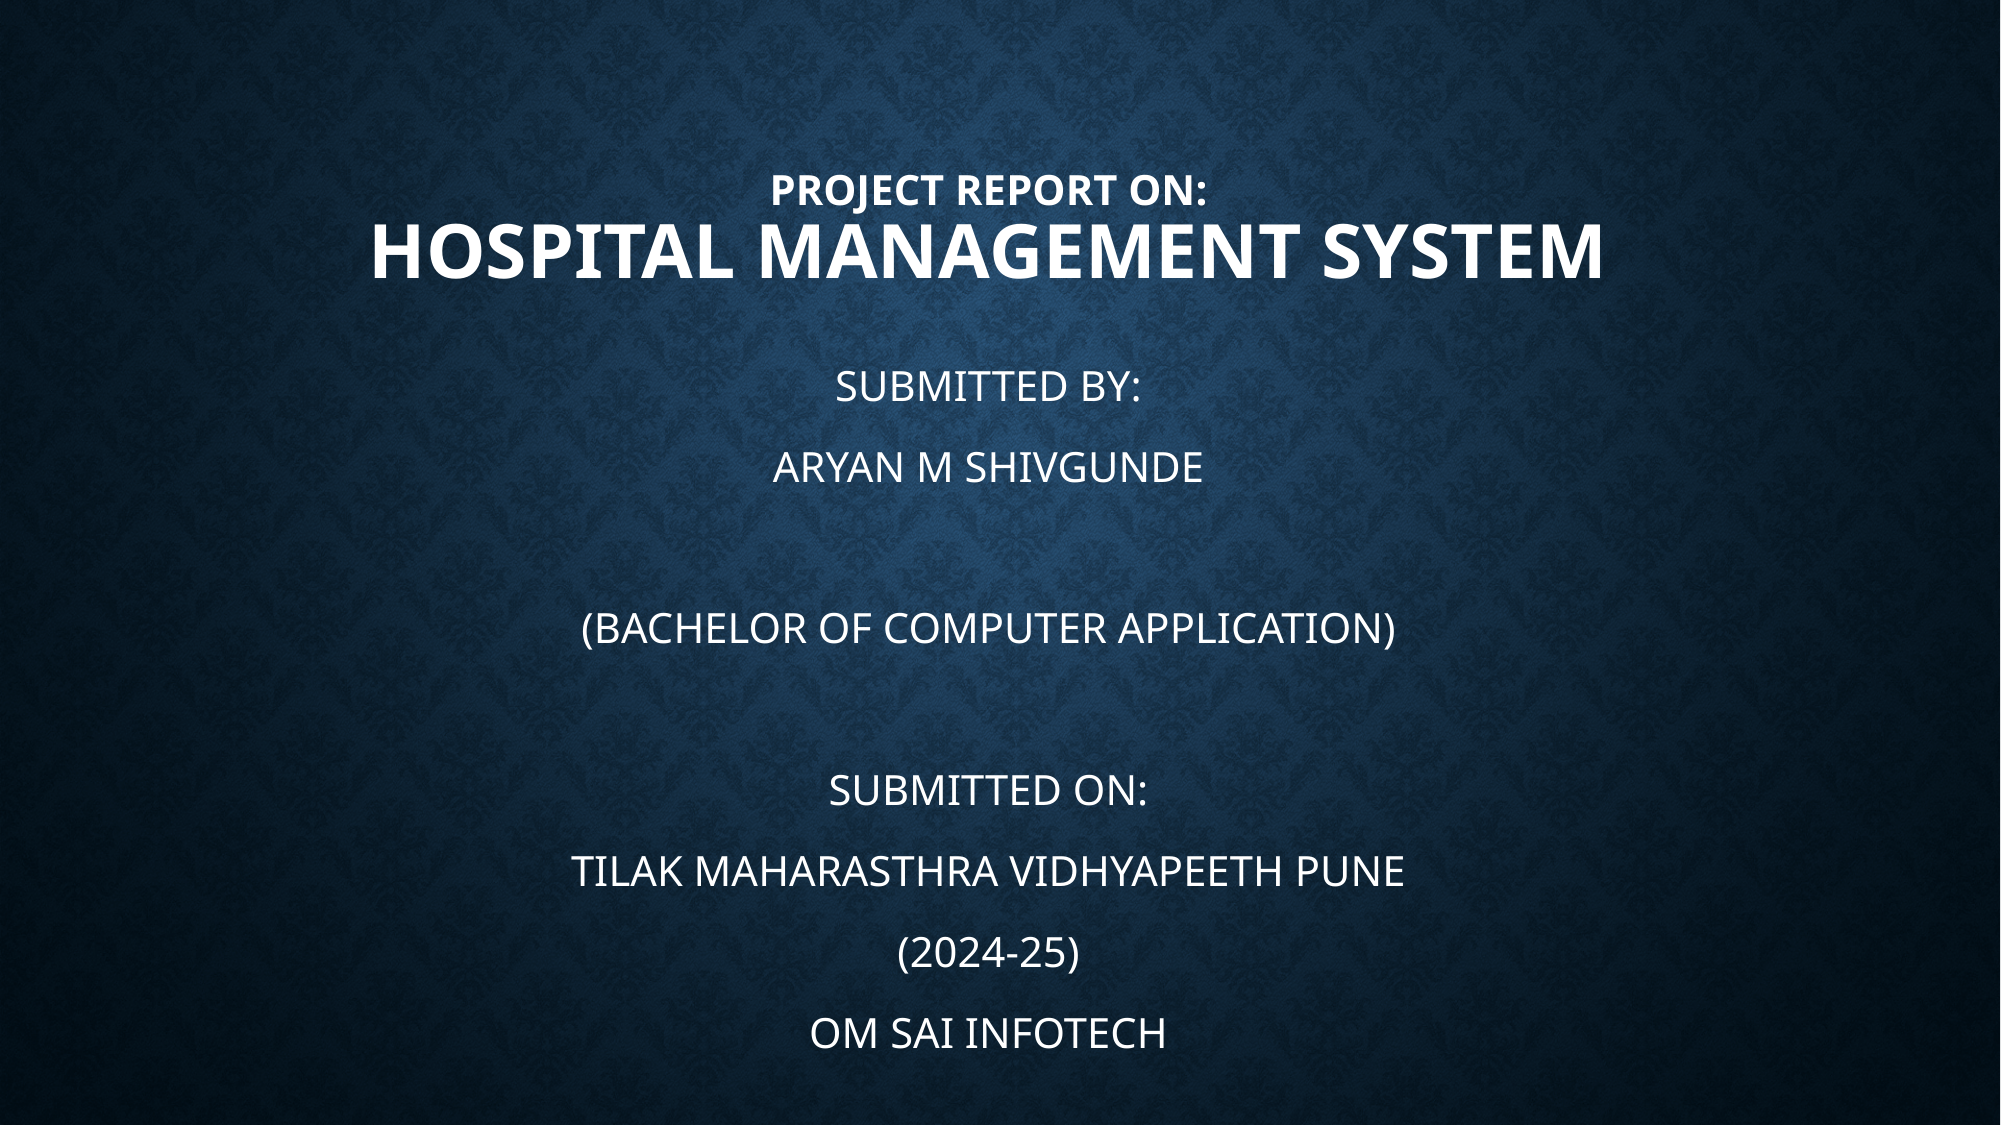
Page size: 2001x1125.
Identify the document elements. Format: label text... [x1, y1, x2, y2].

title Project report on: hospital management system [93, 93, 1884, 303]
subtitle SUBMITTED BY: ARYAN M SHIVGUNDE (BACHELOR OF COMPUTER APPLICATION) SUBMITTED ON: TILAK MAHARASTHRA VIDHYAPEETH PUNE (2024-25) OM SAI INFOTECH [93, 341, 1884, 1077]
